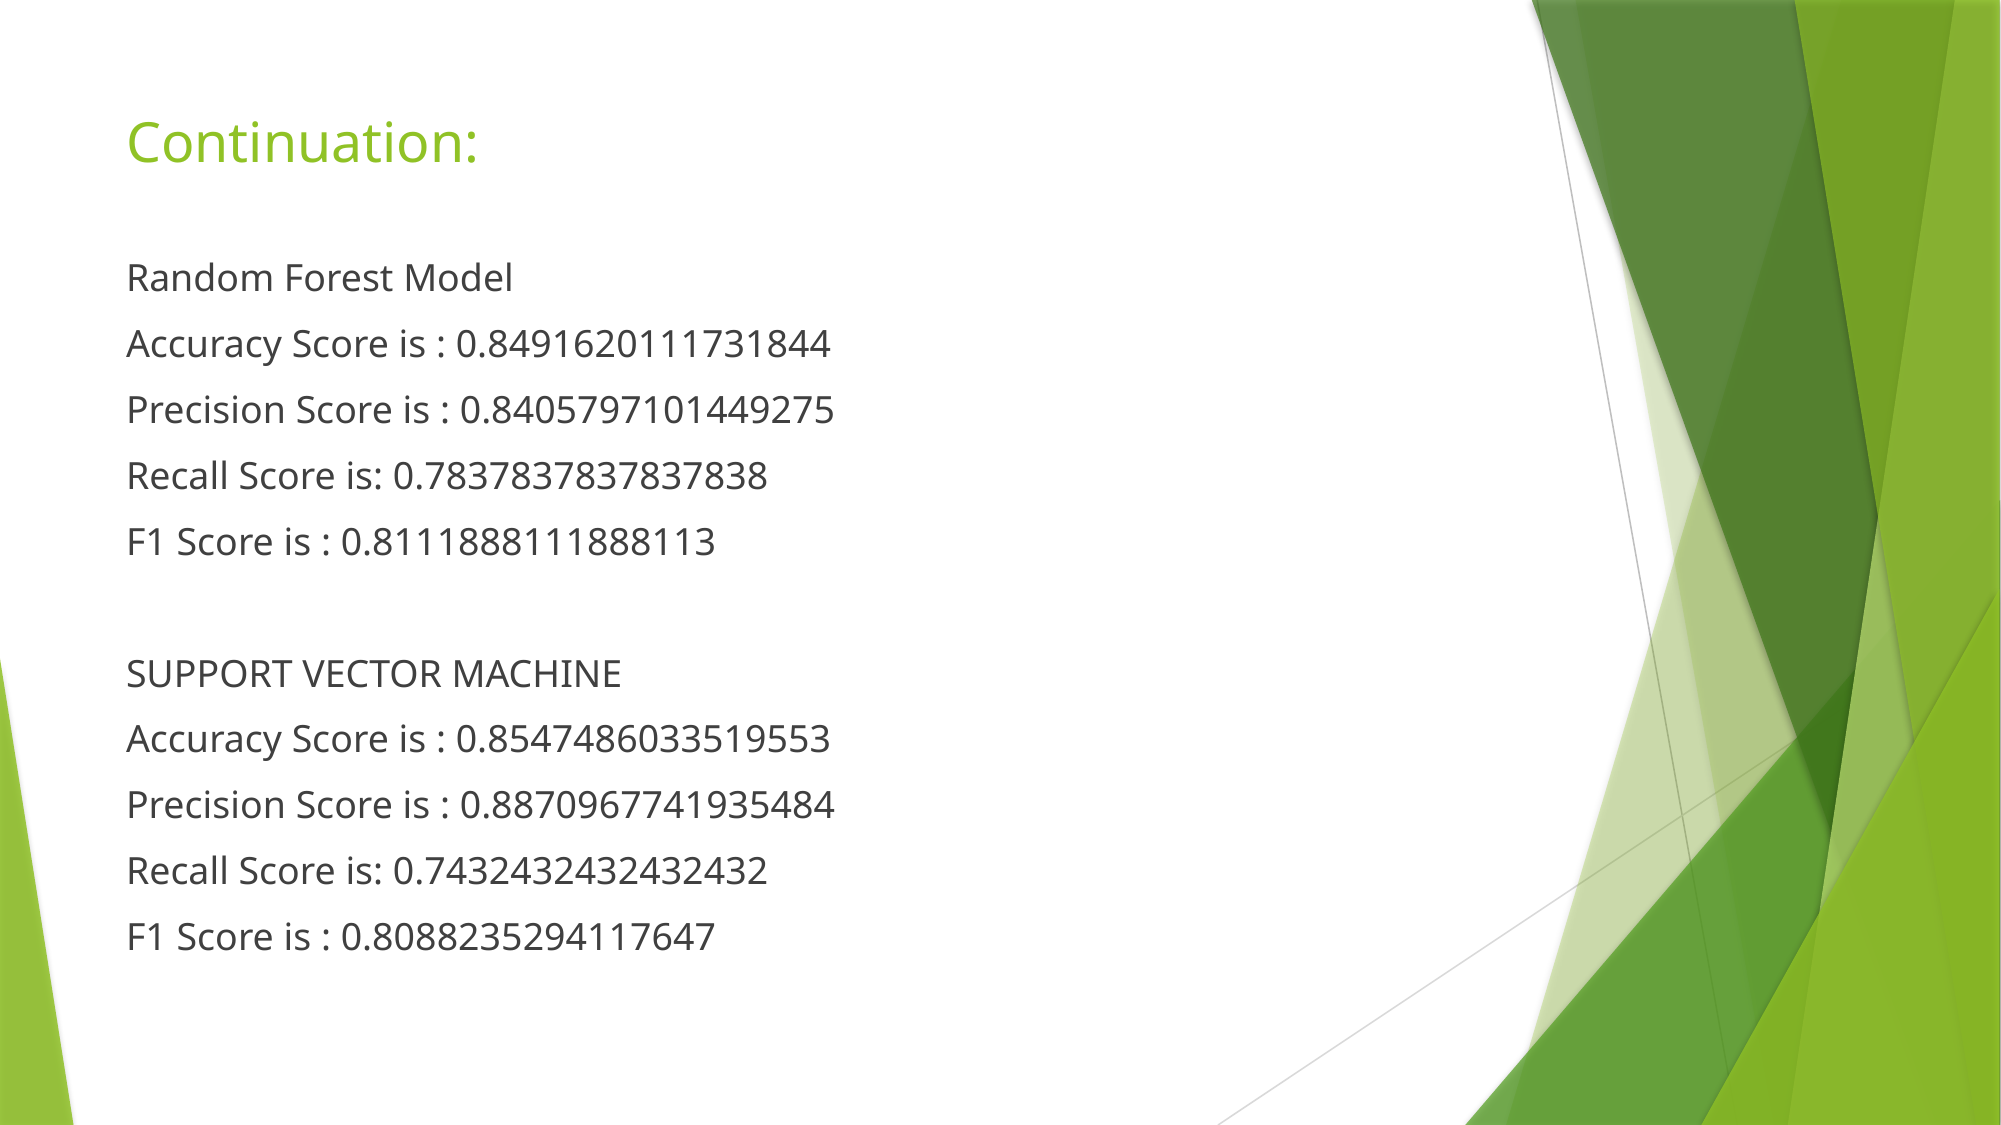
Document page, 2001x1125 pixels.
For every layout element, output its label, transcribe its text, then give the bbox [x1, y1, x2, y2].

list Random Forest Model Accuracy Score is : 0.8491620111731844 Precision Score is : 0.8405797101449275 Recall Score is: 0.7837837837837838 F1 Score is : 0.8111888111888113 SUPPORT VECTOR MACHINE Accuracy Score is : 0.8547486033519553 Precision Score is : 0.8870967741935484 Recall Score is: 0.7432432432432432 F1 Score is : 0.8088235294117647 [111, 246, 1522, 991]
title Continuation: [111, 99, 1522, 183]
